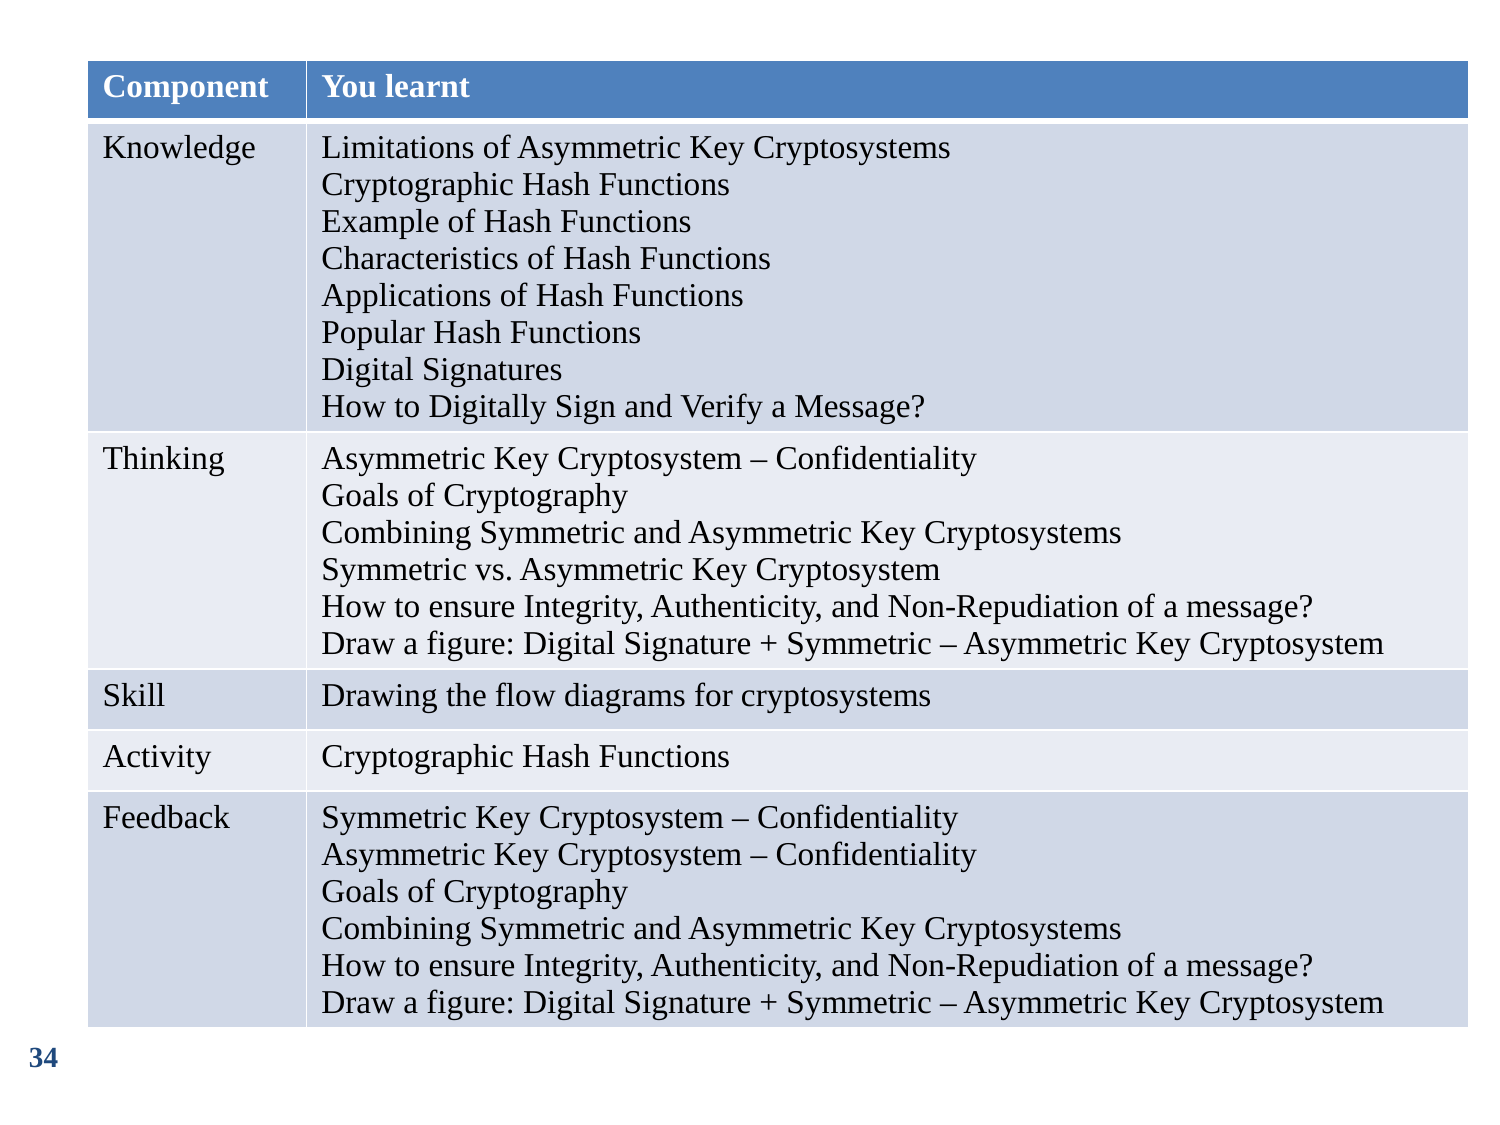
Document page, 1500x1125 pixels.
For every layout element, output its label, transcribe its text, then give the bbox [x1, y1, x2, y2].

table_cell Drawing the flow diagrams for cryptosystems [307, 670, 1468, 729]
table_cell Skill [88, 670, 306, 729]
table_cell Symmetric Key Cryptosystem – Confidentiality Asymmetric Key Cryptosystem – Confidentiality Goals of Cryptography Combining Symmetric and Asymmetric Key Cryptosystems How to ensure Integrity, Authenticity, and Non-Repudiation of a message? Draw a figure: Digital Signature + Symmetric – Asymmetric Key Cryptosystem [307, 792, 1468, 1027]
table_cell Knowledge [88, 124, 306, 431]
title Summary [174, 44, 1500, 188]
table_cell Activity [88, 731, 306, 790]
table_cell Asymmetric Key Cryptosystem – Confidentiality Goals of Cryptography Combining Symmetric and Asymmetric Key Cryptosystems Symmetric vs. Asymmetric Key Cryptosystem How to ensure Integrity, Authenticity, and Non-Repudiation of a message? Draw a figure: Digital Signature + Symmetric – Asymmetric Key Cryptosystem [307, 433, 1468, 668]
table_cell Thinking [88, 433, 306, 668]
table_cell Feedback [88, 792, 306, 1027]
slide_number 34 [0, 1025, 88, 1088]
table_header You learnt [307, 61, 1468, 118]
table_cell Limitations of Asymmetric Key Cryptosystems Cryptographic Hash Functions Example of Hash Functions Characteristics of Hash Functions Applications of Hash Functions Popular Hash Functions Digital Signatures How to Digitally Sign and Verify a Message? [307, 124, 1468, 431]
table_cell Cryptographic Hash Functions [307, 731, 1468, 790]
table_header Component [88, 61, 306, 118]
